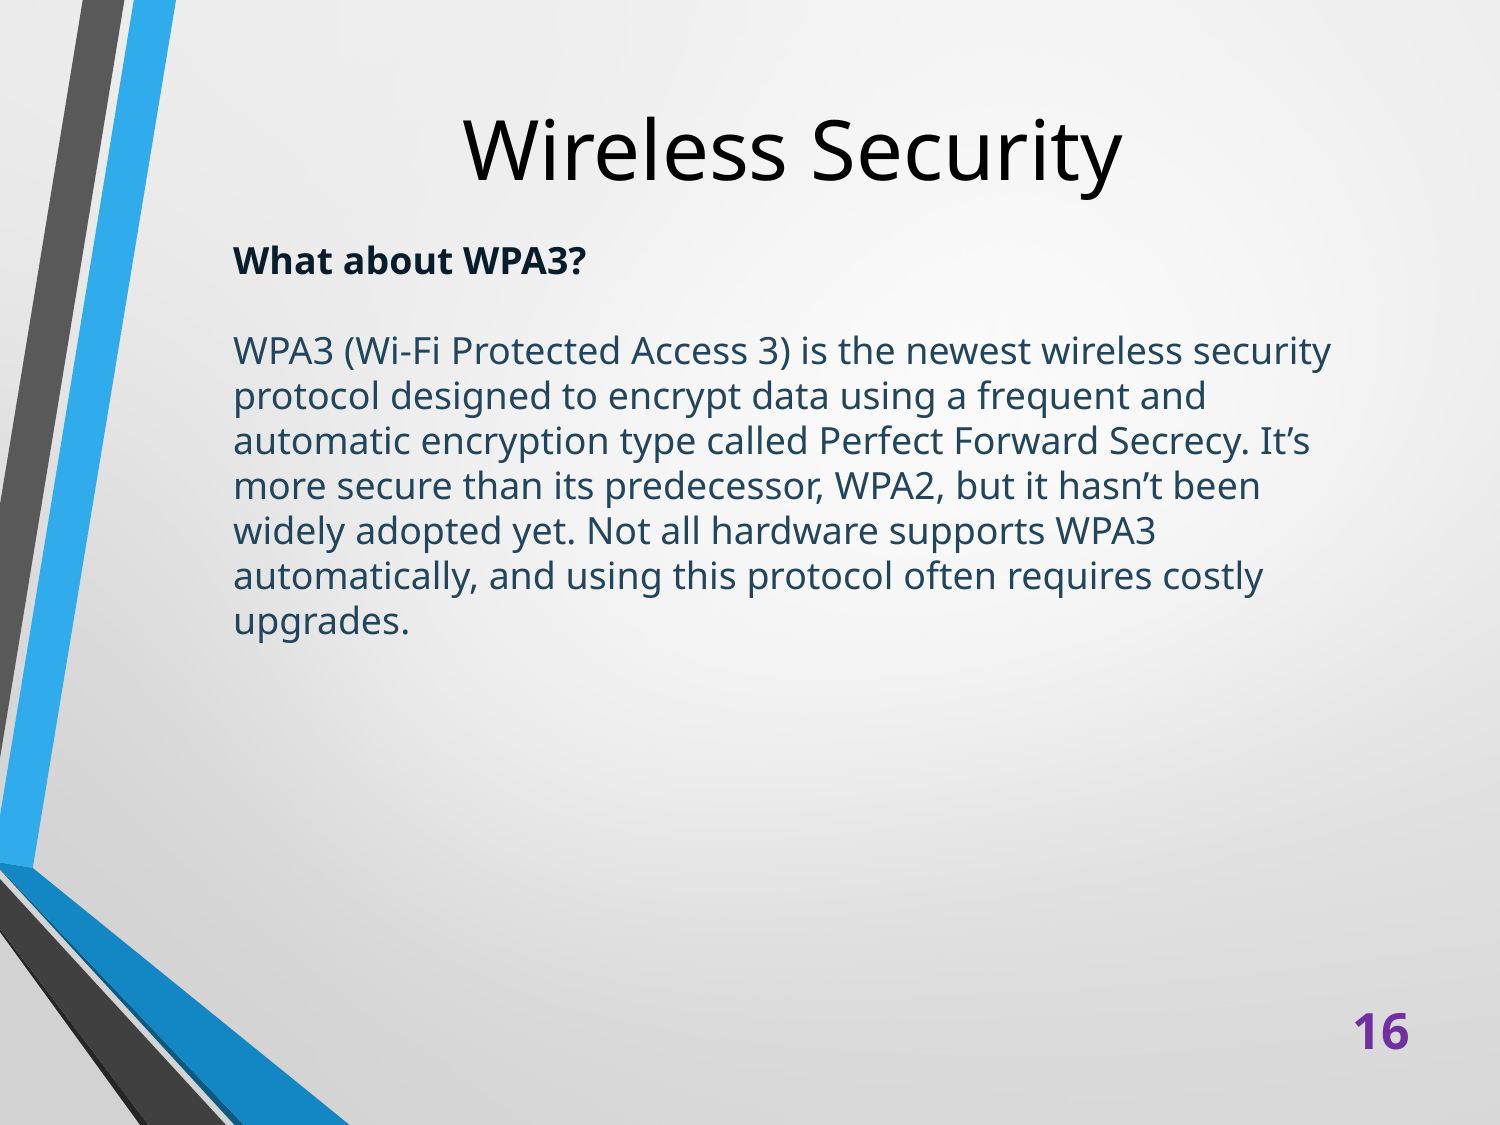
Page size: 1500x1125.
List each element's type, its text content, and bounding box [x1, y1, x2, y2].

slide_number 16 [1328, 1003, 1425, 1064]
title Wireless Security [161, 75, 1425, 220]
text_box What about WPA3? WPA3 (Wi-Fi Protected Access 3) is the newest wireless security protocol designed to encrypt data using a frequent and automatic encryption type called Perfect Forward Secrecy. It’s more secure than its predecessor, WPA2, but it hasn’t been widely adopted yet. Not all hardware supports WPA3 automatically, and using this protocol often requires costly upgrades. [218, 229, 1388, 649]
